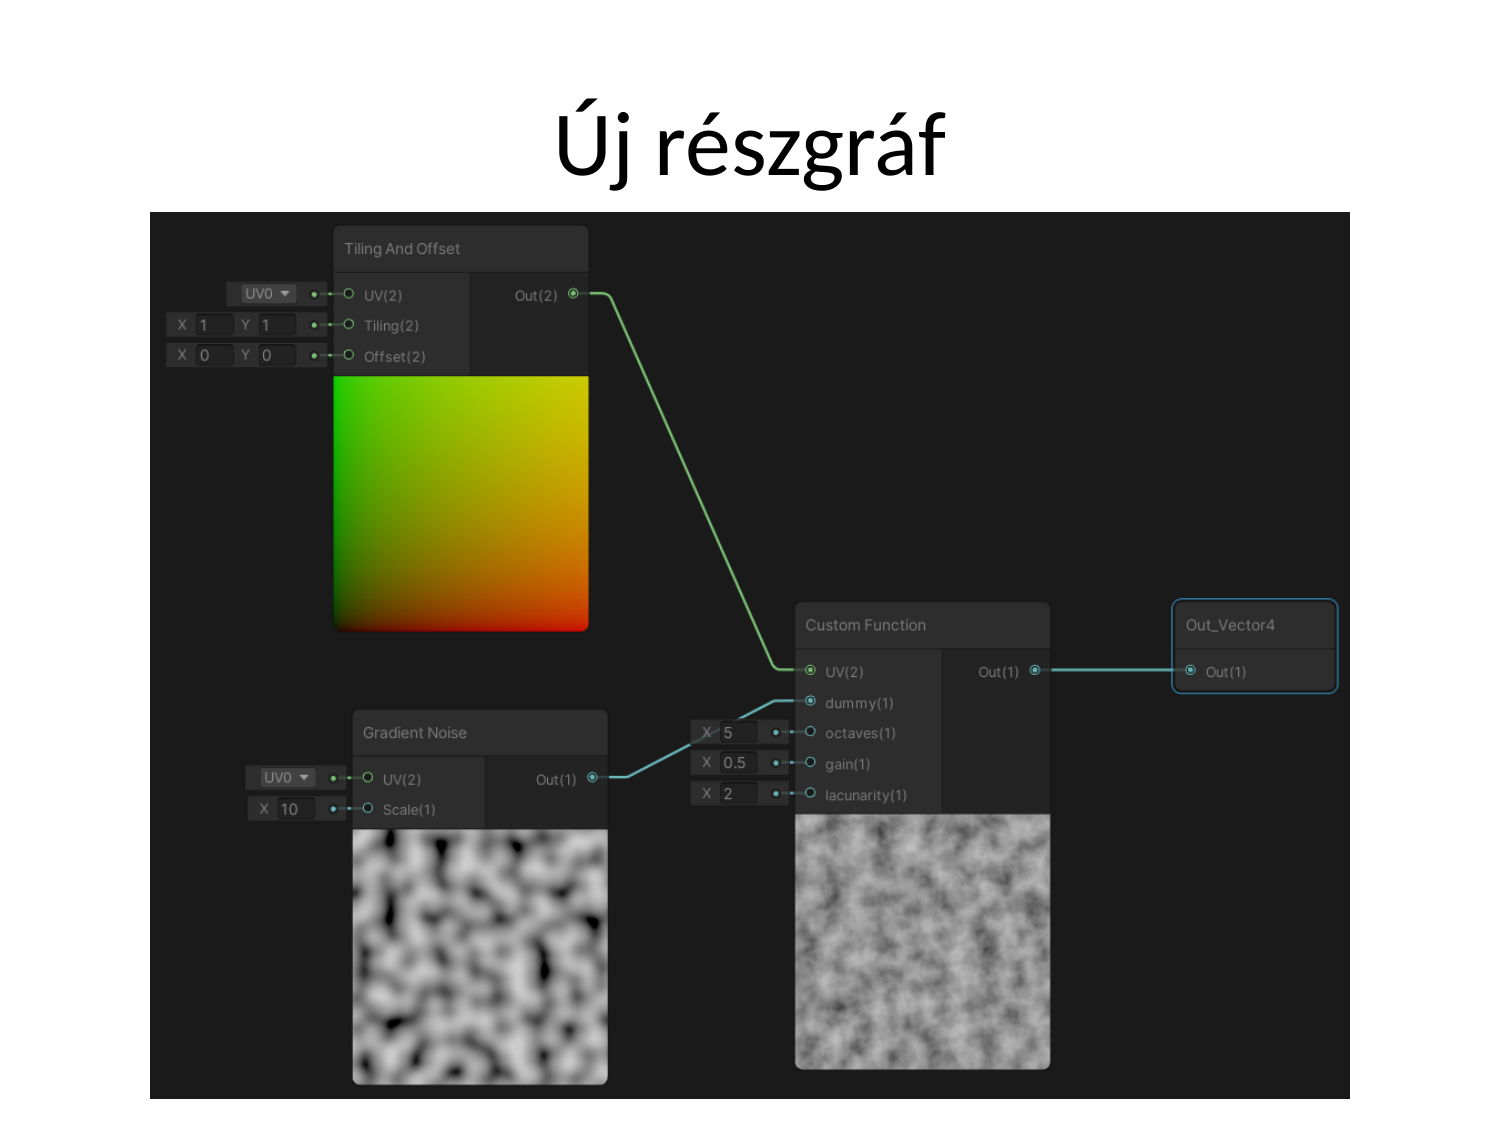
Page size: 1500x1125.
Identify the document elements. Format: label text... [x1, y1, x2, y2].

title Új részgráf [75, 45, 1425, 233]
picture [149, 212, 1351, 1099]
